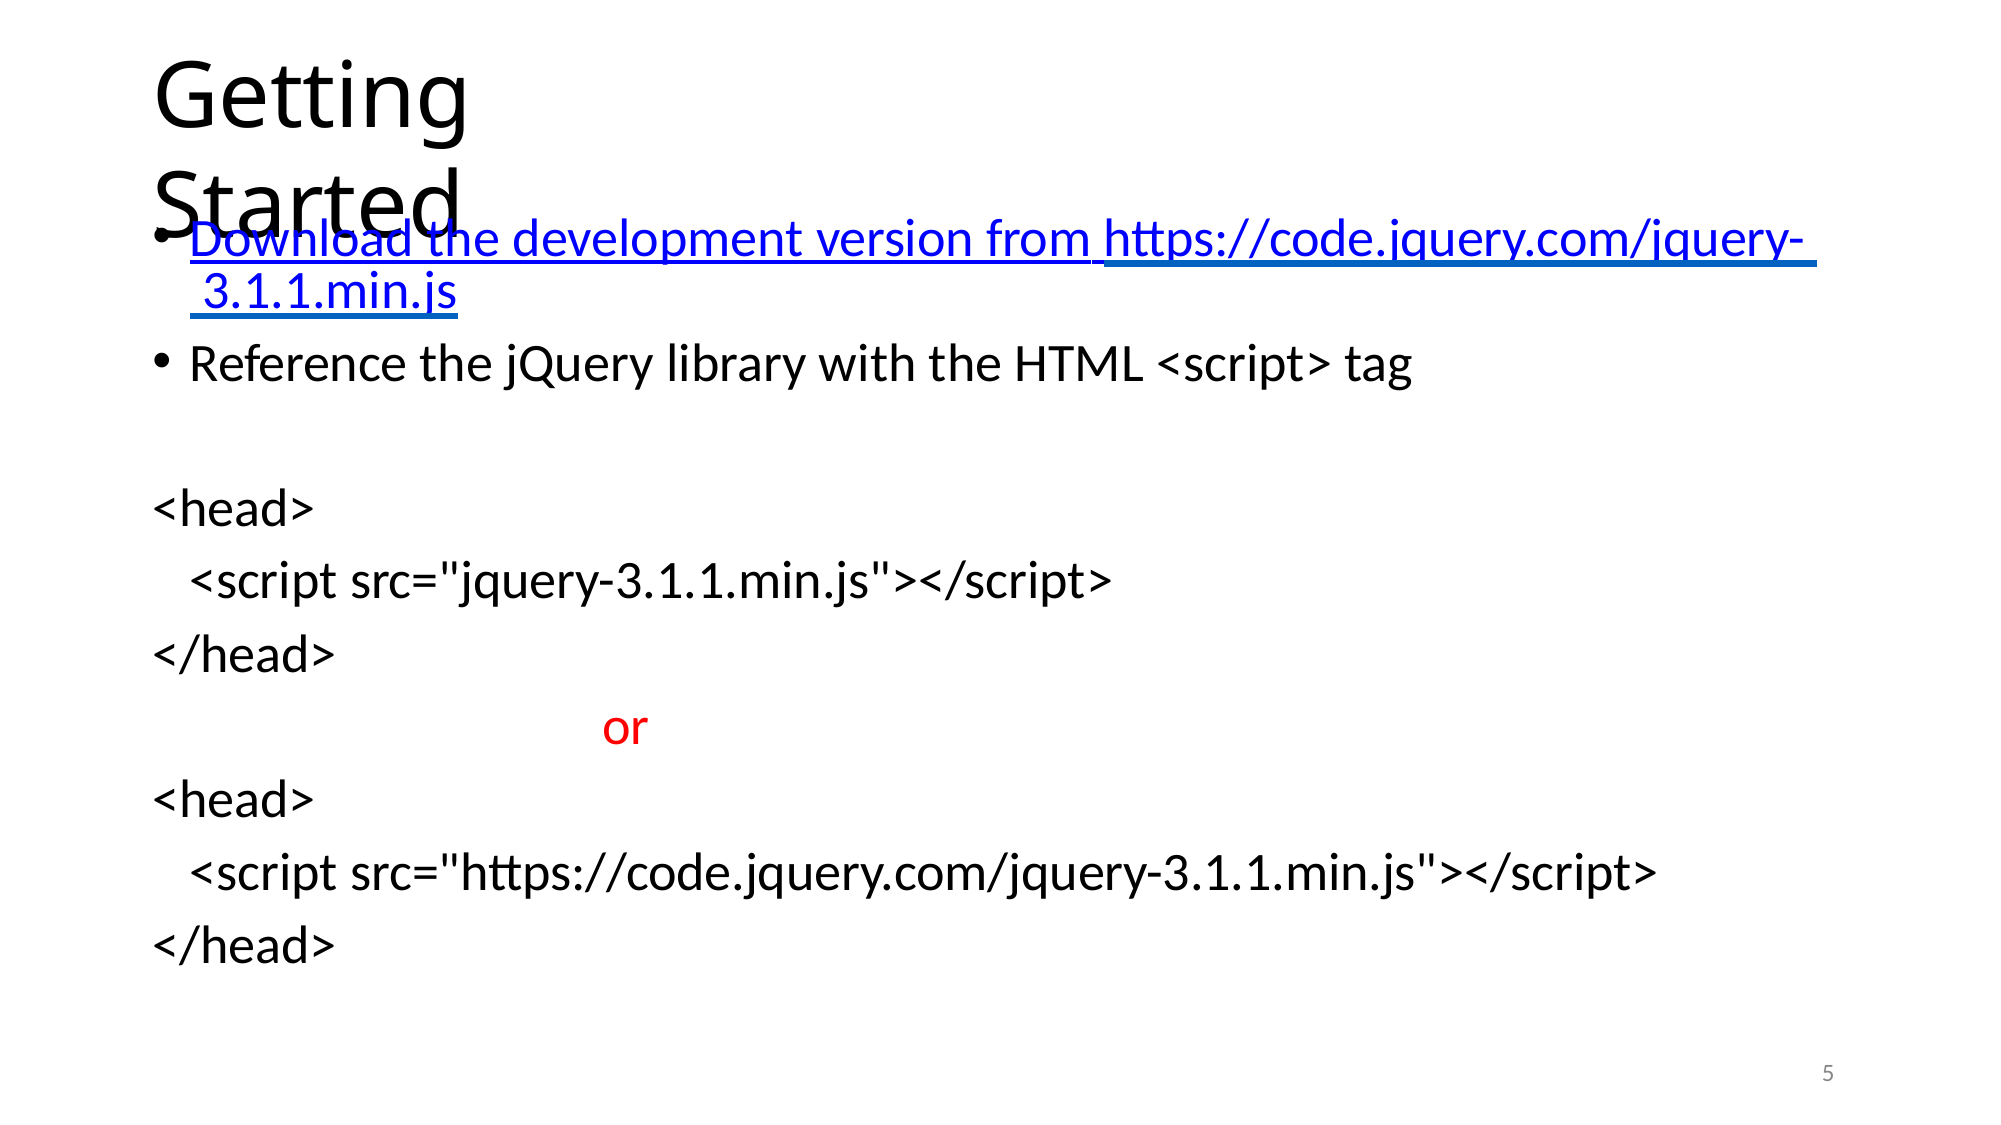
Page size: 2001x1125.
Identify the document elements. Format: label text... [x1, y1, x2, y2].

text_box Download the development version from https://code.jquery.com/jquery- 3.1.1.min.js Reference the jQuery library with the HTML <script> tag <head> <script src="jquery-3.1.1.min.js"></script> </head> or <head> <script src="https://code.jquery.com/jquery-3.1.1.min.js"></script> </head> [150, 200, 1821, 974]
slide_number 10 [1815, 1060, 1854, 1125]
title Getting Started [150, 33, 716, 200]
